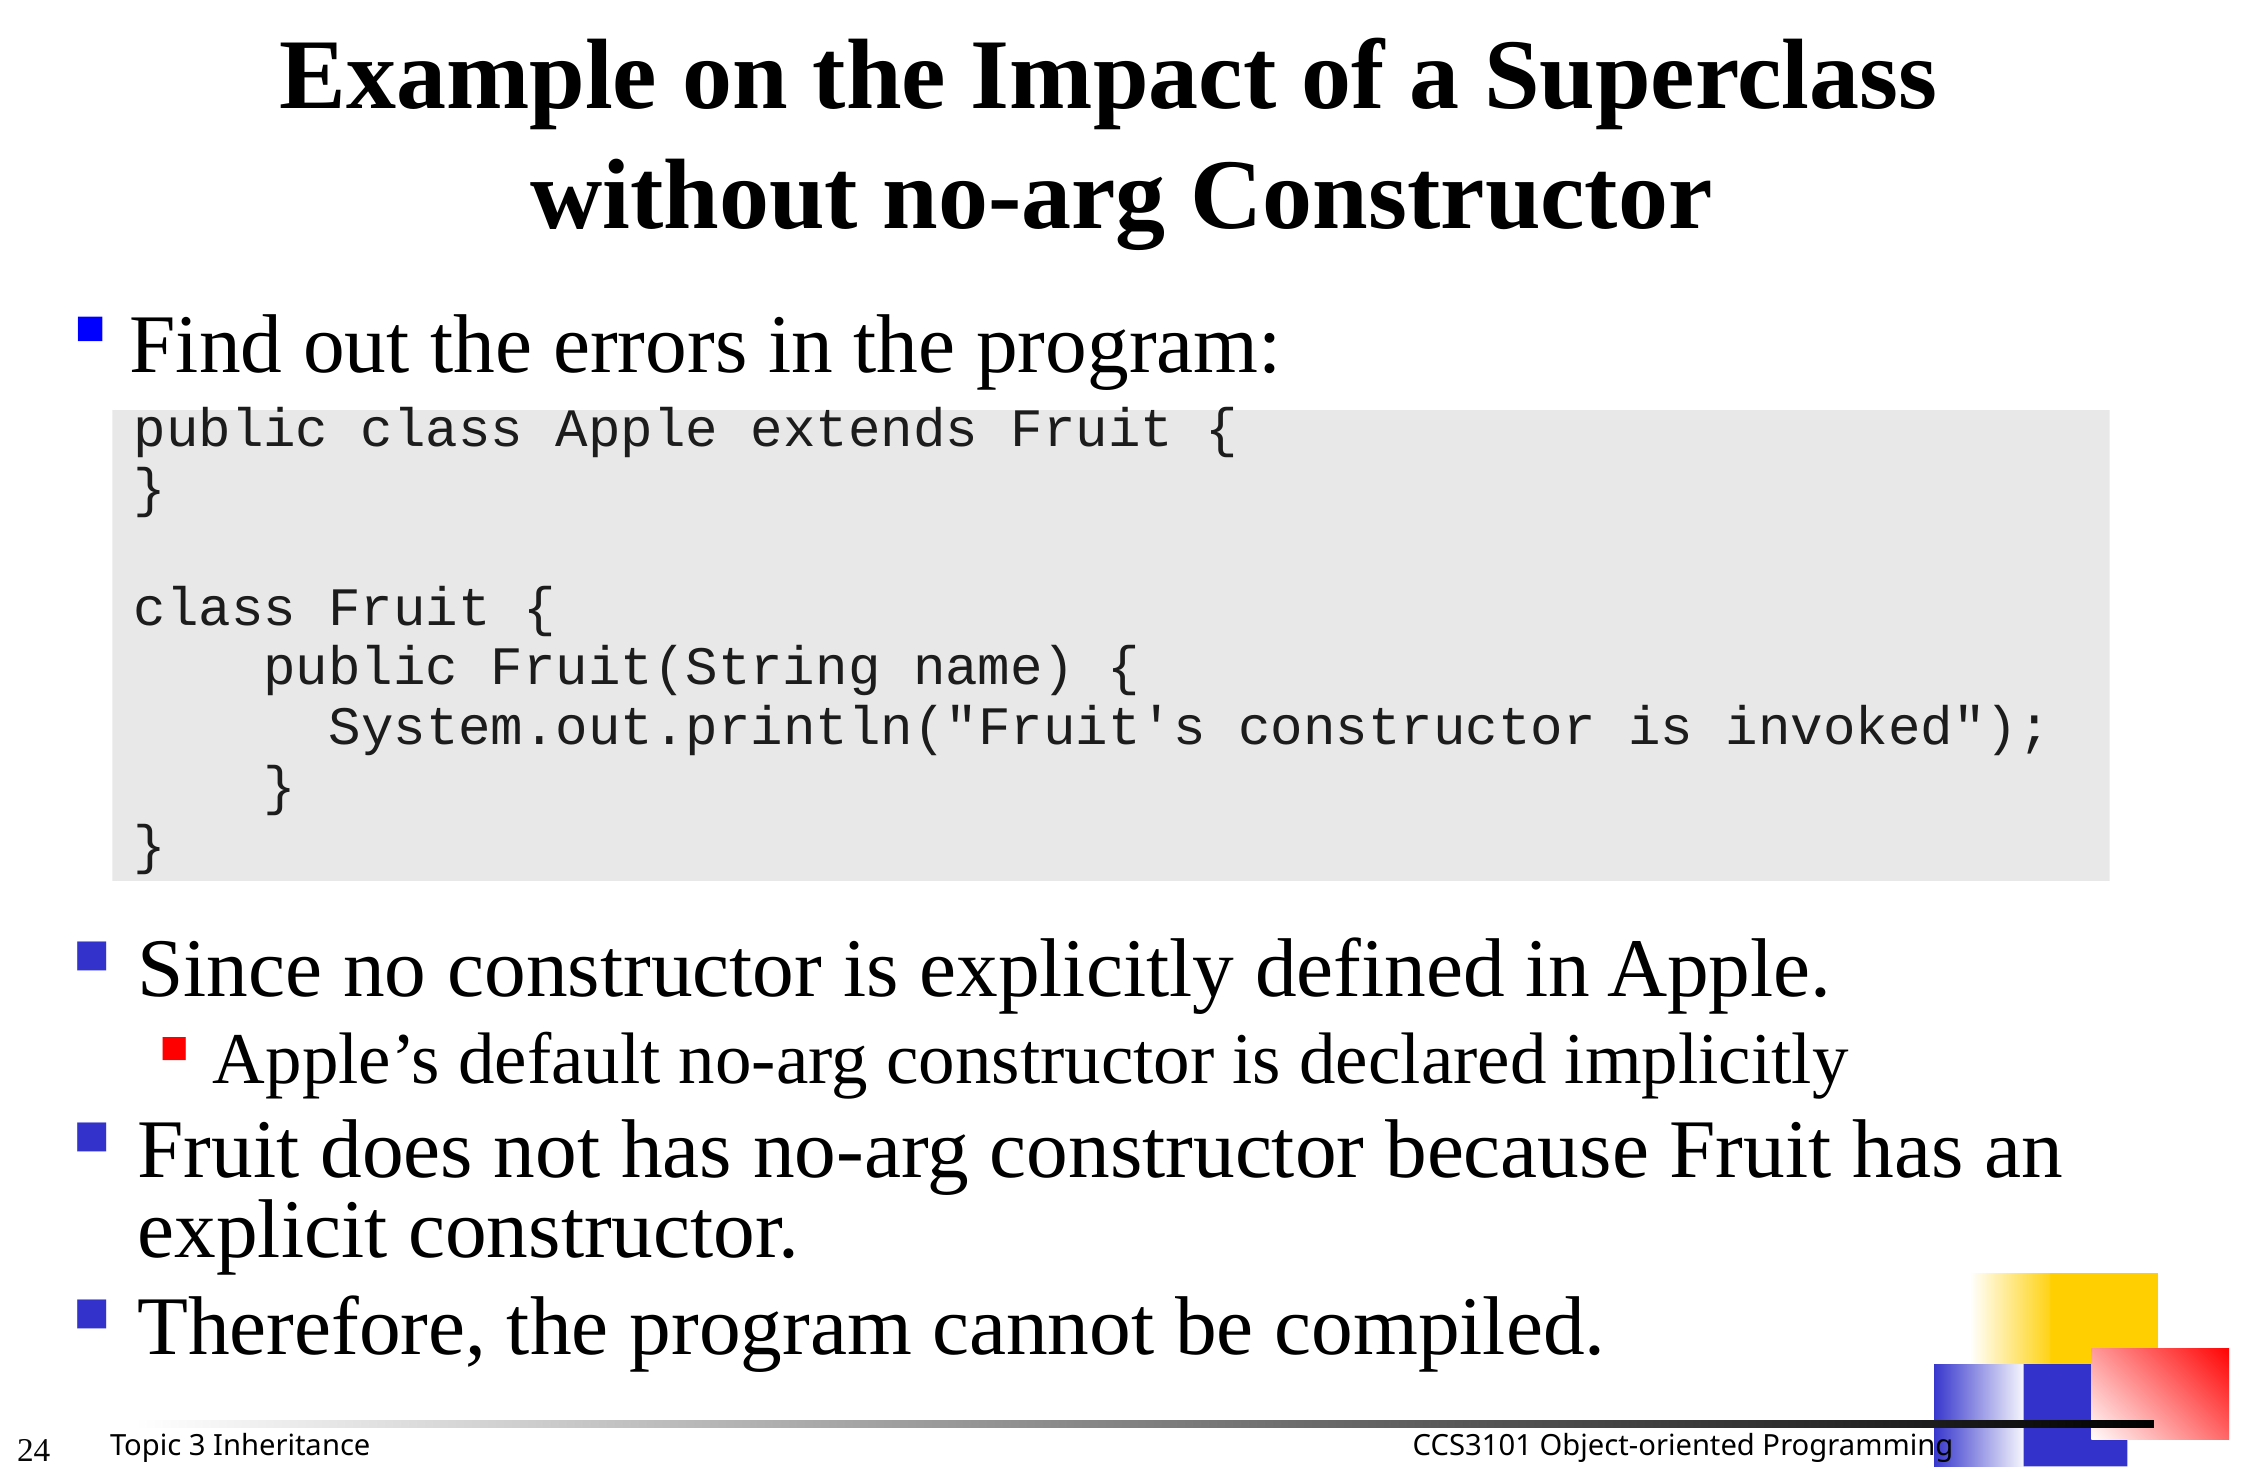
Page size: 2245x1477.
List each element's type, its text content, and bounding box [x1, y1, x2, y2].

title Example on the Impact of a Superclass without no-arg Constructor [0, 0, 2245, 230]
text_box Find out the errors in the program: [50, 278, 2084, 401]
list Since no constructor is explicitly defined in Apple. Apple’s default no-arg constructor is declared implicitly Fruit does not has no-arg constructor because Fruit has an explicit constructor. Therefore, the program cannot be compiled. [55, 923, 2133, 1351]
text_box public class Apple extends Fruit { } class Fruit { public Fruit(String name) { System.out.println("Fruit's constructor is invoked"); } } [112, 410, 2110, 881]
